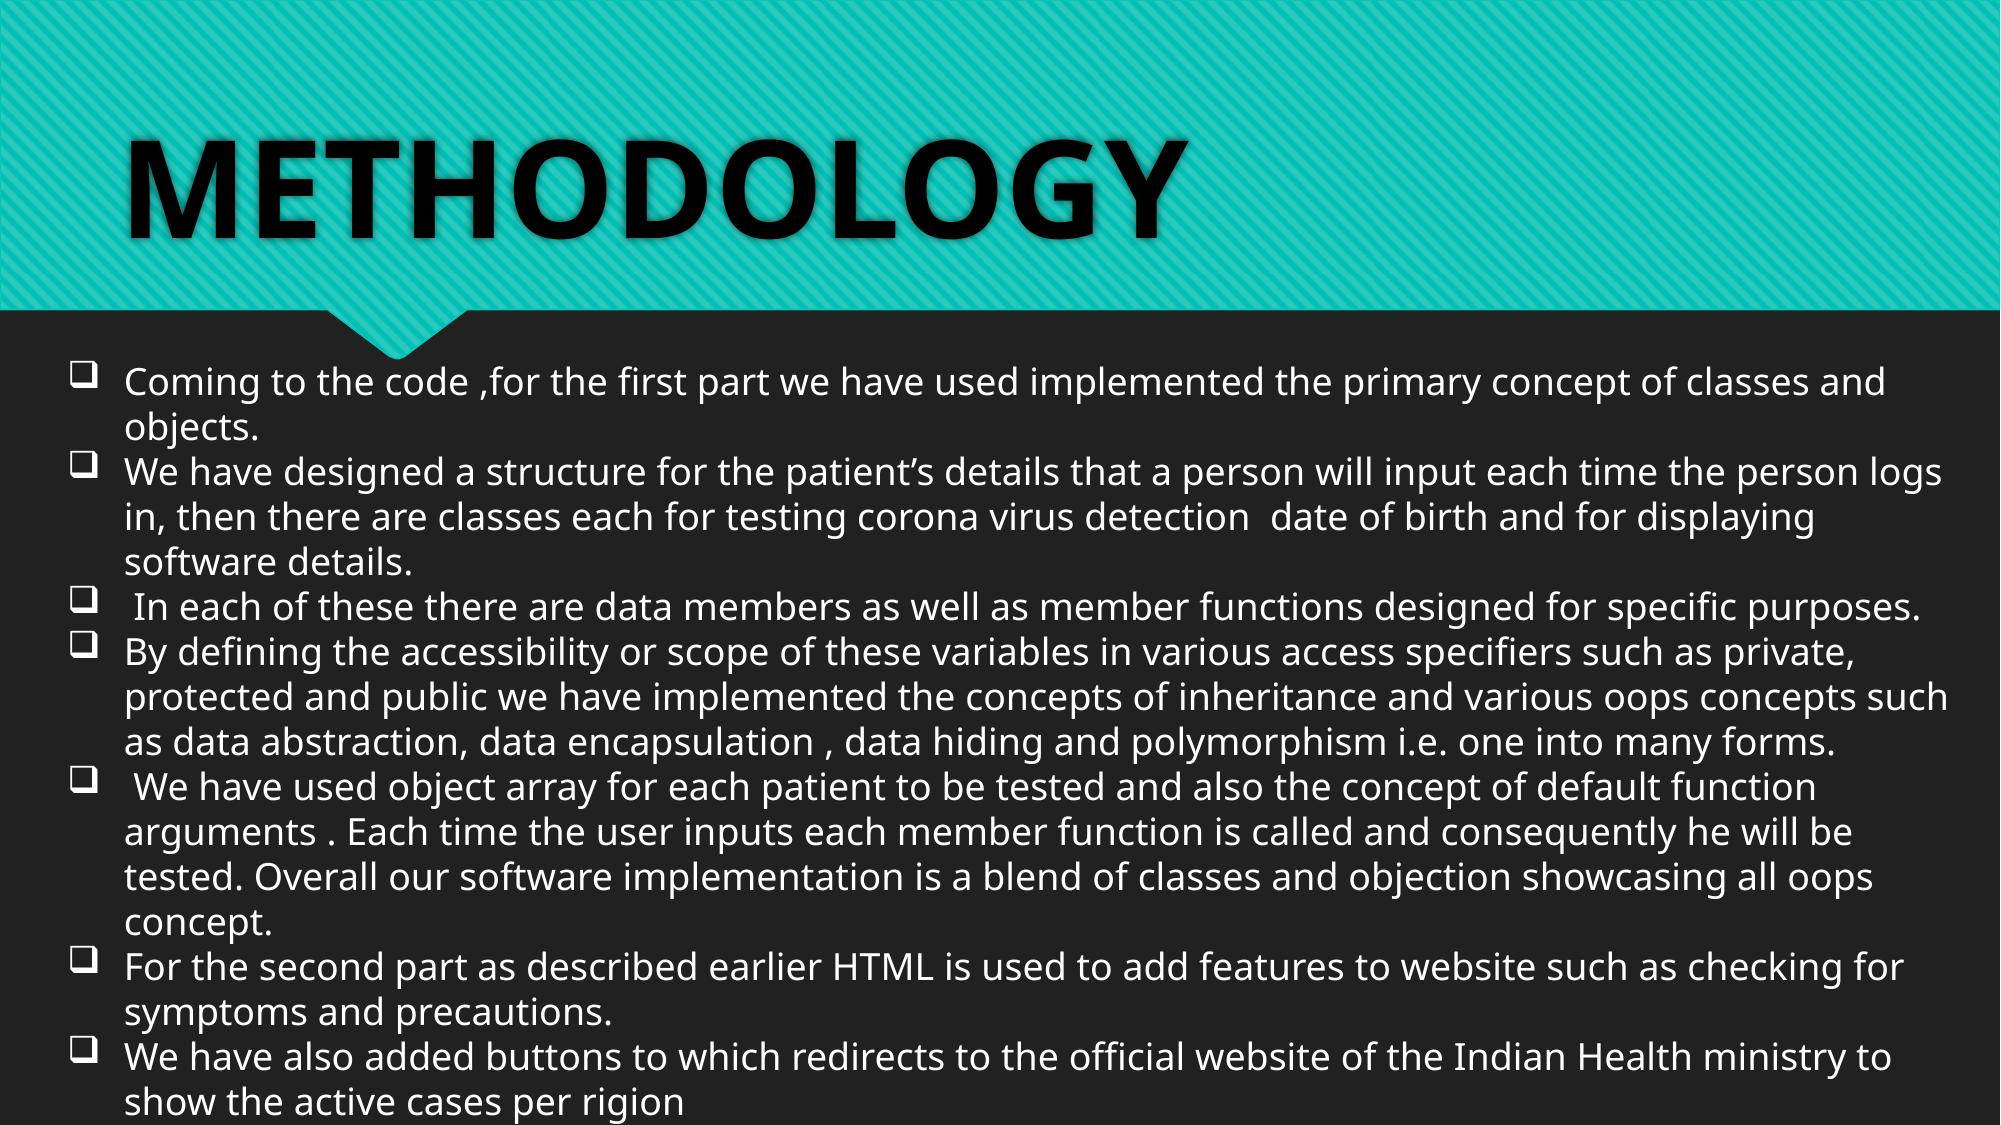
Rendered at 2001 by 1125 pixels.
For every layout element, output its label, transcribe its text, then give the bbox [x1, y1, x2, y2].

title METHODOLOGY [104, 83, 1714, 286]
text_box Coming to the code ,for the first part we have used implemented the primary concept of classes and objects. We have designed a structure for the patient’s details that a person will input each time the person logs in, then there are classes each for testing corona virus detection date of birth and for displaying software details. In each of these there are data members as well as member functions designed for specific purposes. By defining the accessibility or scope of these variables in various access specifiers such as private, protected and public we have implemented the concepts of inheritance and various oops concepts such as data abstraction, data encapsulation , data hiding and polymorphism i.e. one into many forms. We have used object array for each patient to be tested and also the concept of default function arguments . Each time the user inputs each member function is called and consequently he will be tested. Overall our software implementation is a blend of classes and objection showcasing all oops concept. For the second part as described earlier HTML is used to add features to website such as checking for symptoms and precautions. We have also added buttons to which redirects to the official website of the Indian Health ministry to show the active cases per rigion [52, 350, 1977, 1125]
